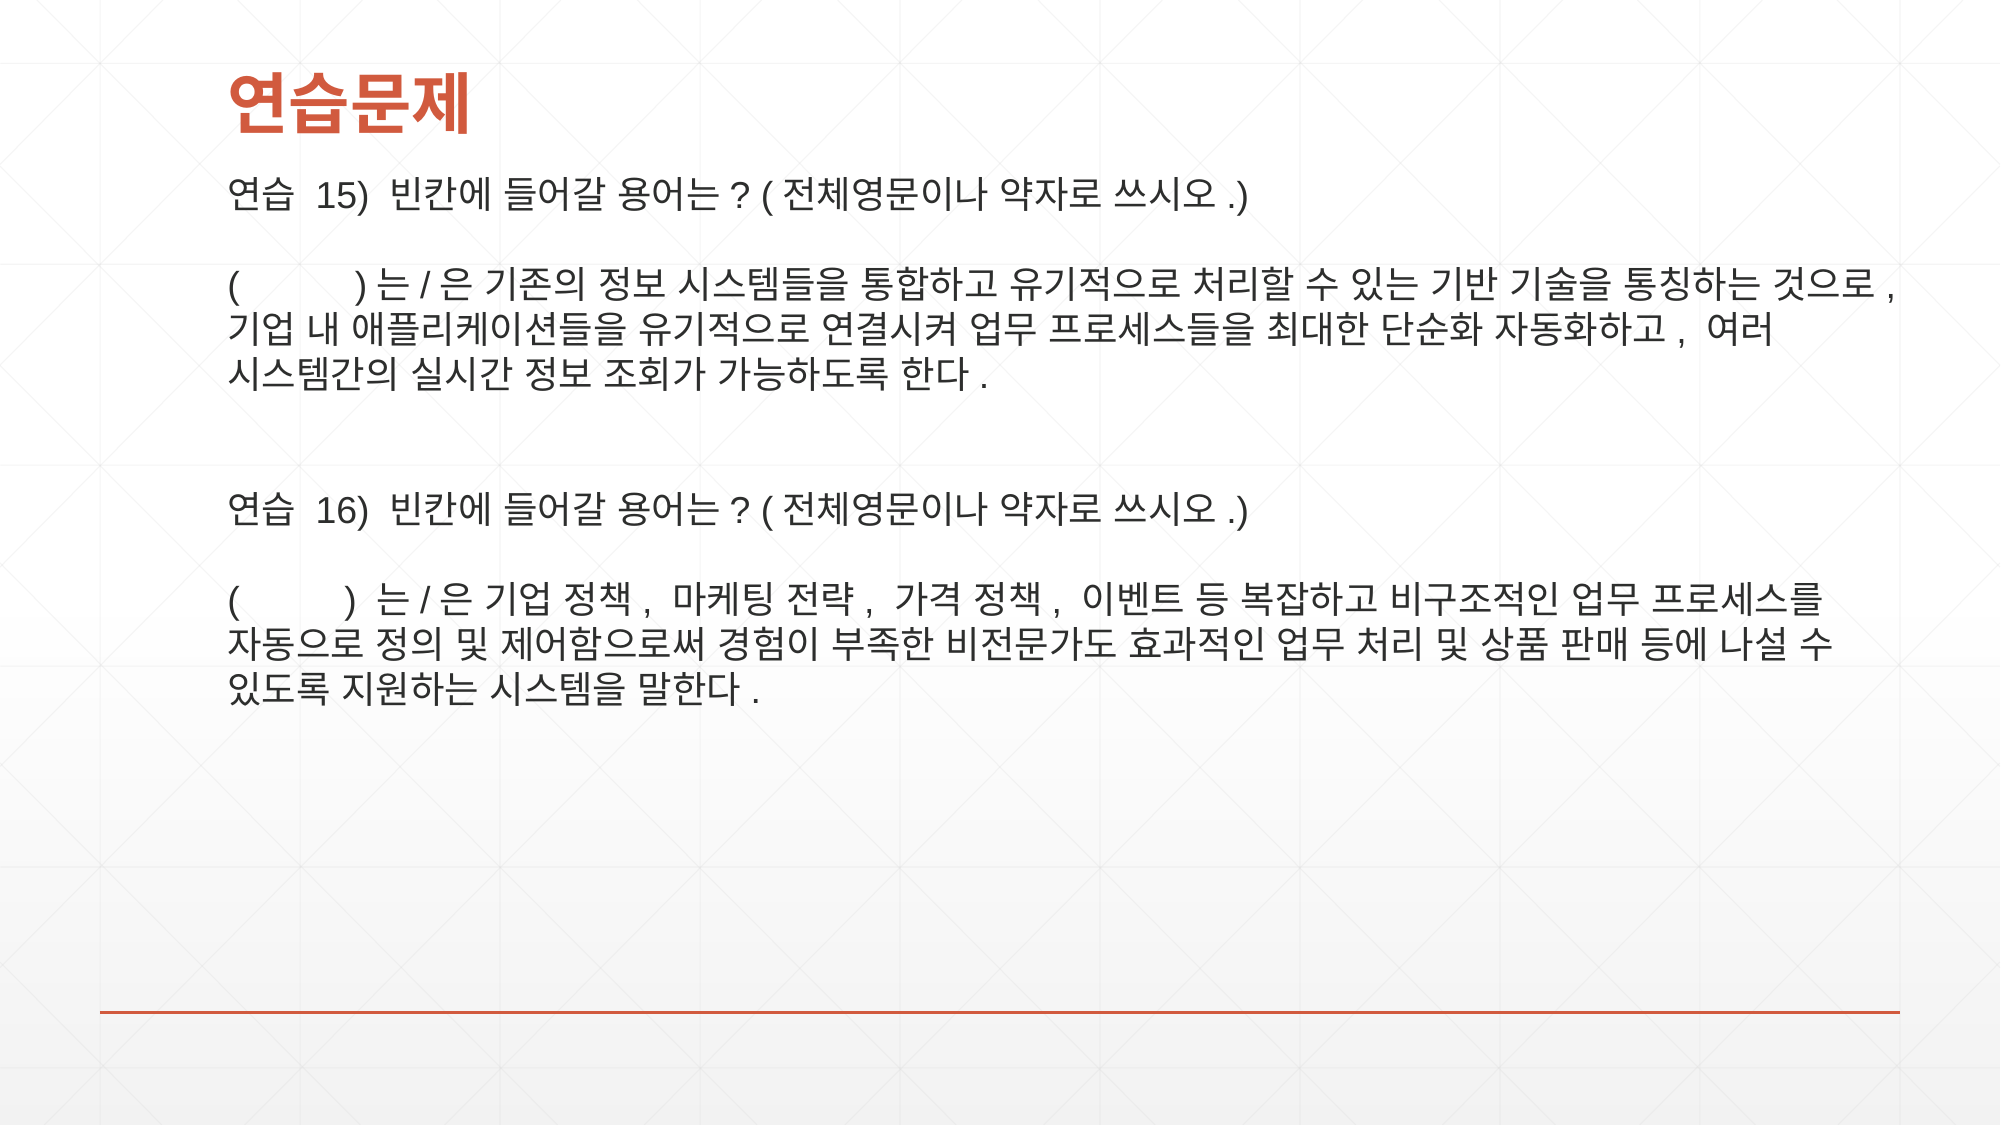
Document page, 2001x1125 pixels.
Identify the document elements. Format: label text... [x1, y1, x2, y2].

title 연습문제 [212, 58, 1788, 150]
text_box 연습 15) 빈칸에 들어갈 용어는? (전체영문이나 약자로 쓰시오.) ( )는/은 기존의 정보 시스템들을 통합하고 유기적으로 처리할 수 있는 기반 기술을 통칭하는 것으로, 기업 내 애플리케이션들을 유기적으로 연결시켜 업무 프로세스들을 최대한 단순화 자동화하고, 여러 시스템간의 실시간 정보 조회가 가능하도록 한다. 연습 16) 빈칸에 들어갈 용어는? (전체영문이나 약자로 쓰시오.) ( ) 는/은 기업 정책, 마케팅 전략, 가격 정책, 이벤트 등 복잡하고 비구조적인 업무 프로세스를 자동으로 정의 및 제어함으로써 경험이 부족한 비전문가도 효과적인 업무 처리 및 상품 판매 등에 나설 수 있도록 지원하는 시스템을 말한다. [212, 163, 1949, 764]
